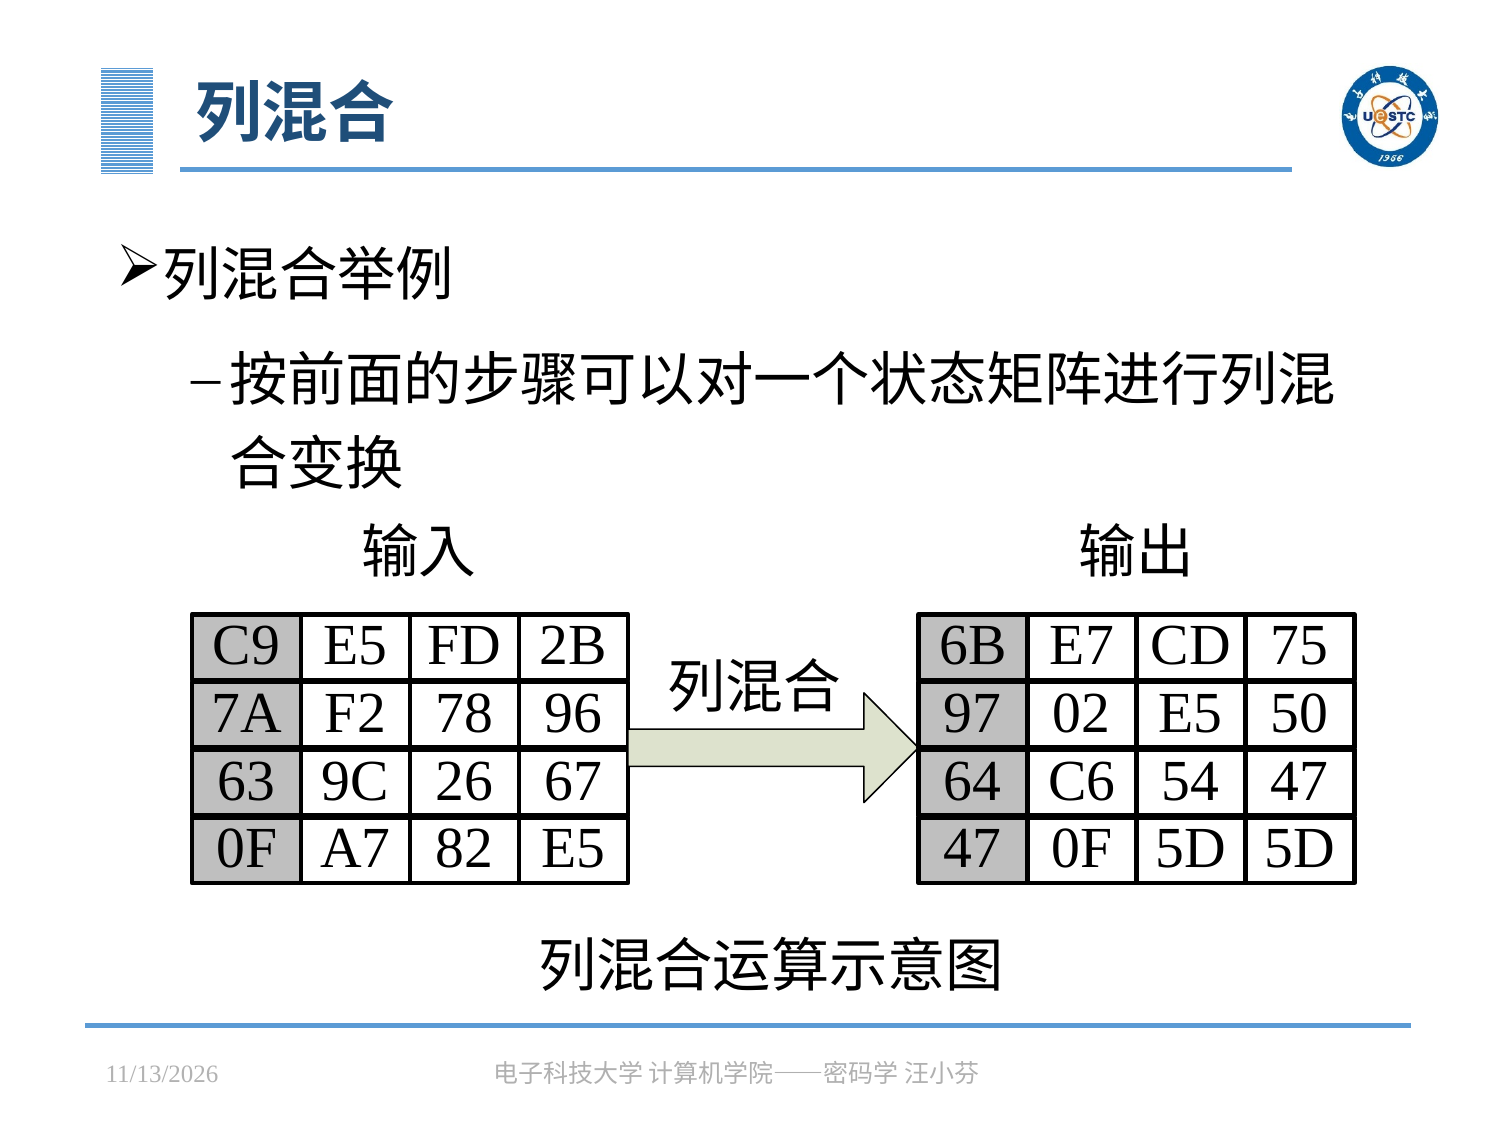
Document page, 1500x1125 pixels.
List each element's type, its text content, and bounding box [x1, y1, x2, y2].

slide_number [90, 1042, 429, 1103]
picture [180, 499, 1367, 895]
footer 电子科技大学 计算机学院——密码学 汪小芬 [472, 1042, 1001, 1103]
list 列混合举例 按前面的步骤可以对一个状态矩阵进行列混合变换 列混合运算示意图 [101, 212, 1396, 992]
title 列混合 [180, 59, 1293, 170]
picture [1339, 63, 1440, 171]
